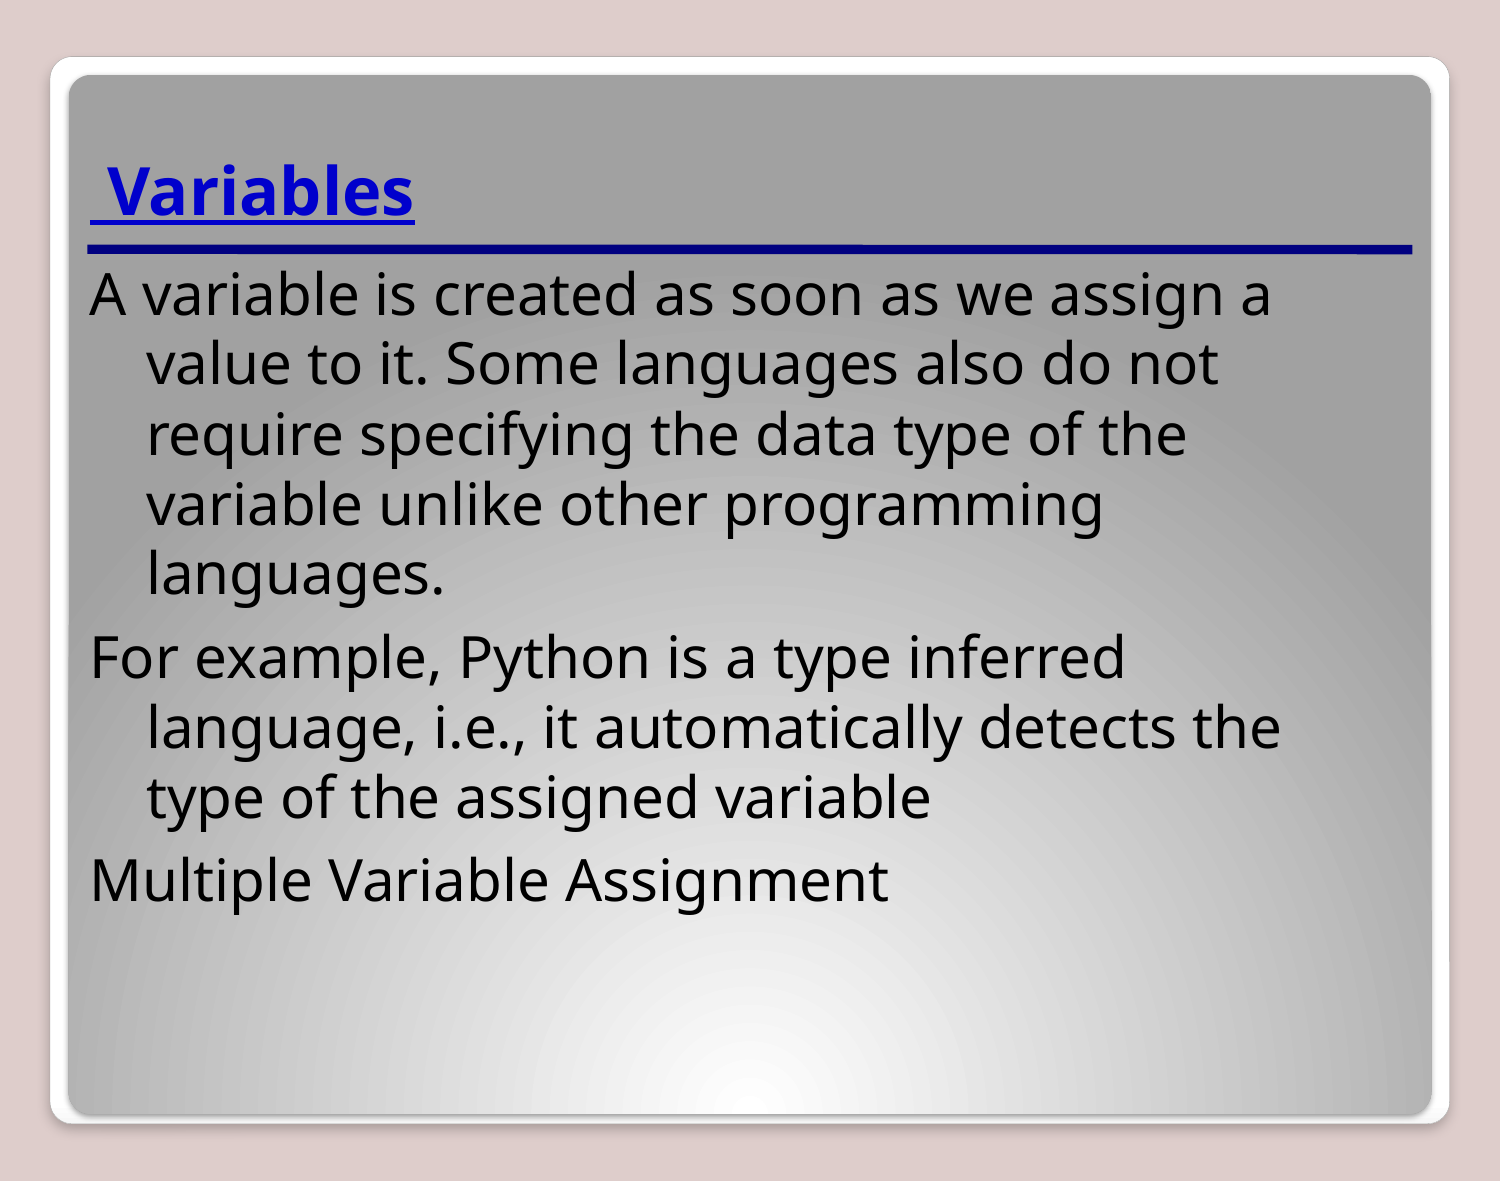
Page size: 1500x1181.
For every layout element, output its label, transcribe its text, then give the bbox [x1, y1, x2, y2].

text_box A variable is created as soon as we assign a value to it. Some languages also do not require specifying the data type of the variable unlike other programming languages. For example, Python is a type inferred language, i.e., it automatically detects the type of the assigned variable Multiple Variable Assignment [75, 249, 1425, 1116]
text_box Variables [75, 78, 1425, 237]
